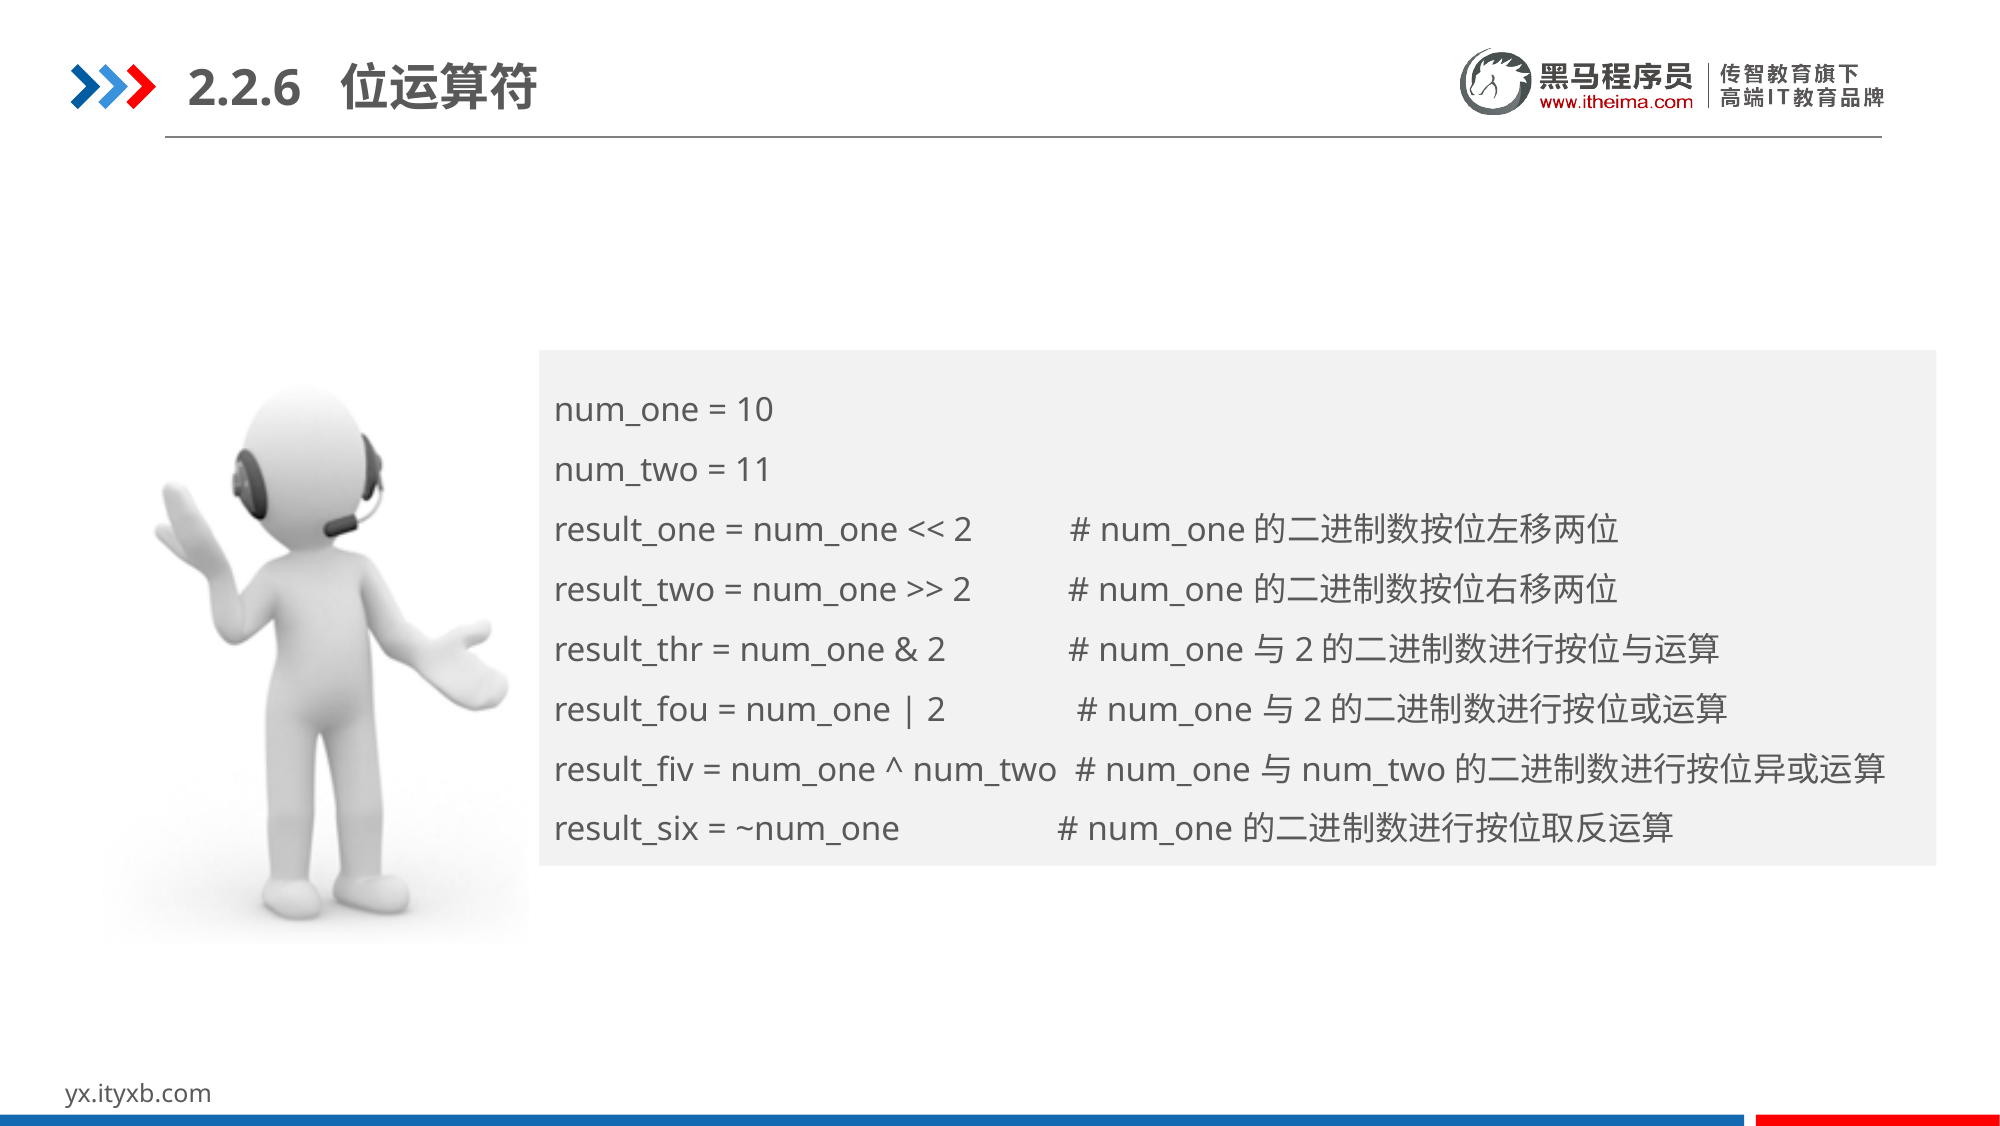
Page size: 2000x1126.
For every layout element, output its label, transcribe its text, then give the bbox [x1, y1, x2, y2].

text_box num_one = 10 num_two = 11 result_one = num_one << 2 # num_one的二进制数按位左移两位 result_two = num_one >> 2 # num_one的二进制数按位右移两位 result_thr = num_one & 2 # num_one与2的二进制数进行按位与运算 result_fou = num_one | 2 # num_one与2的二进制数进行按位或运算 result_fiv = num_one ^ num_two # num_one与num_two的二进制数进行按位异或运算 result_six = ~num_one # num_one的二进制数进行按位取反运算 [537, 348, 1939, 868]
picture [101, 255, 529, 944]
picture [1460, 48, 1887, 115]
text_box 2.2.6 位运算符 [187, 43, 941, 127]
